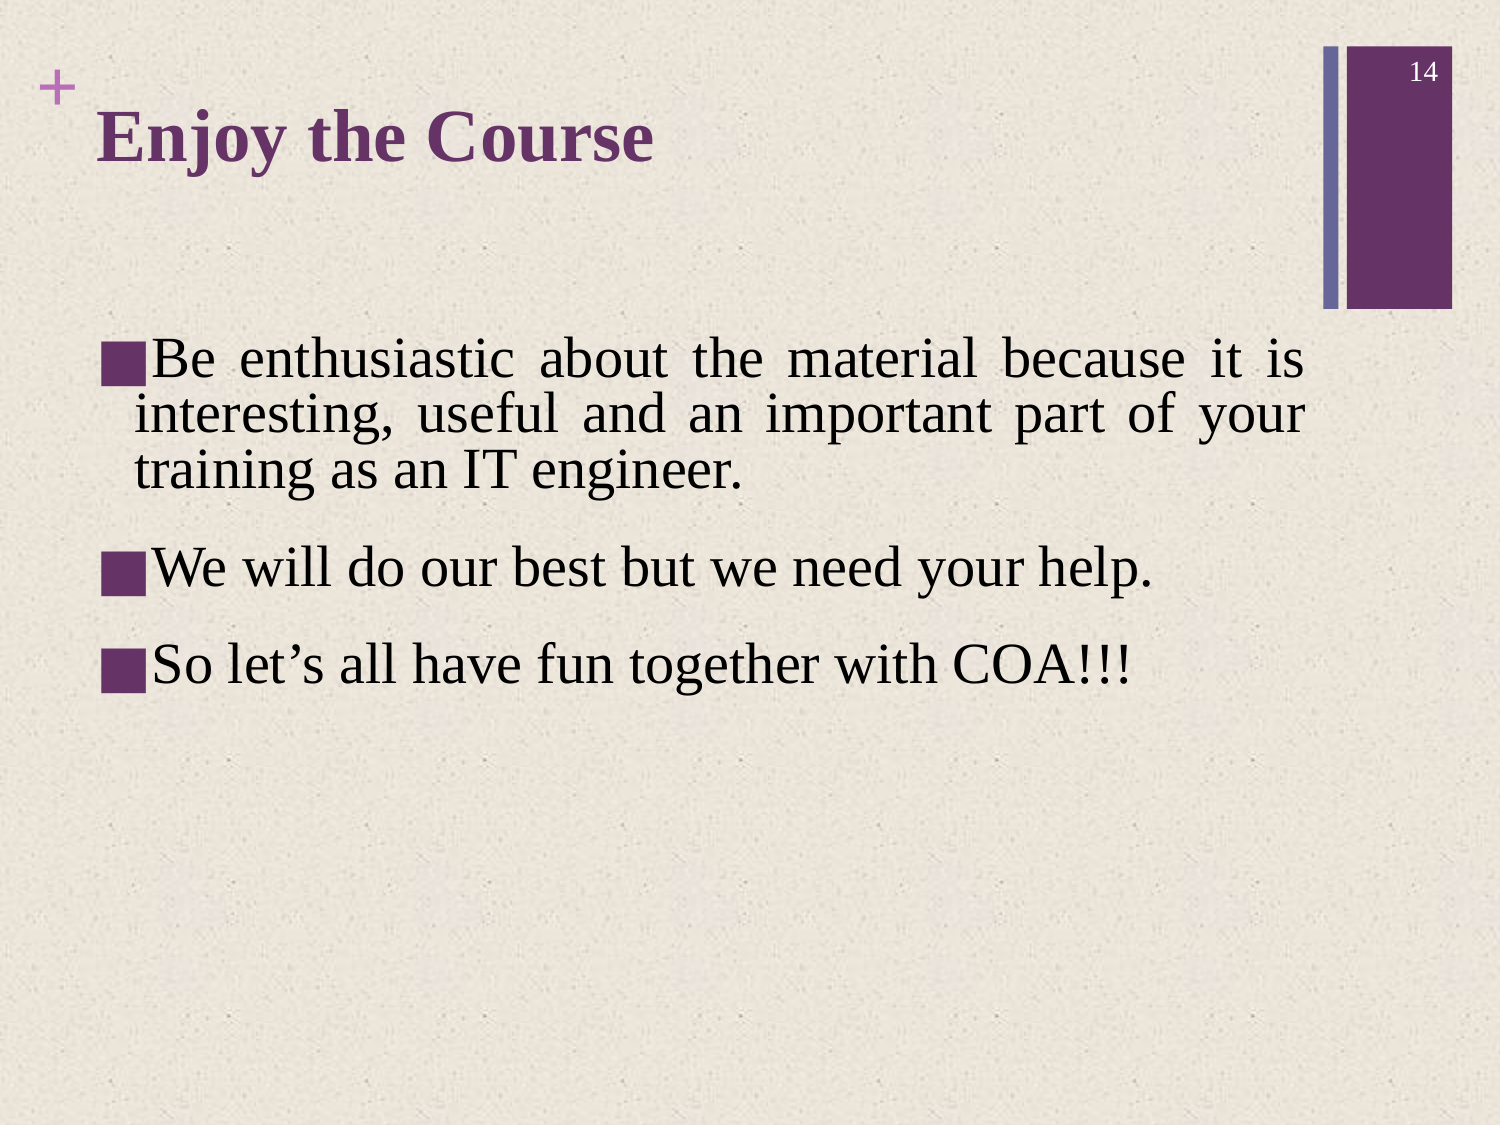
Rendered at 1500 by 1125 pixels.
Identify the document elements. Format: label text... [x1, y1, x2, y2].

title Enjoy the Course [81, 79, 1322, 263]
list Be enthusiastic about the material because it is interesting, useful and an important part of your training as an IT engineer. We will do our best but we need your help. So let’s all have fun together with COA!!! [81, 324, 1322, 786]
slide_number 14 [1362, 39, 1454, 100]
